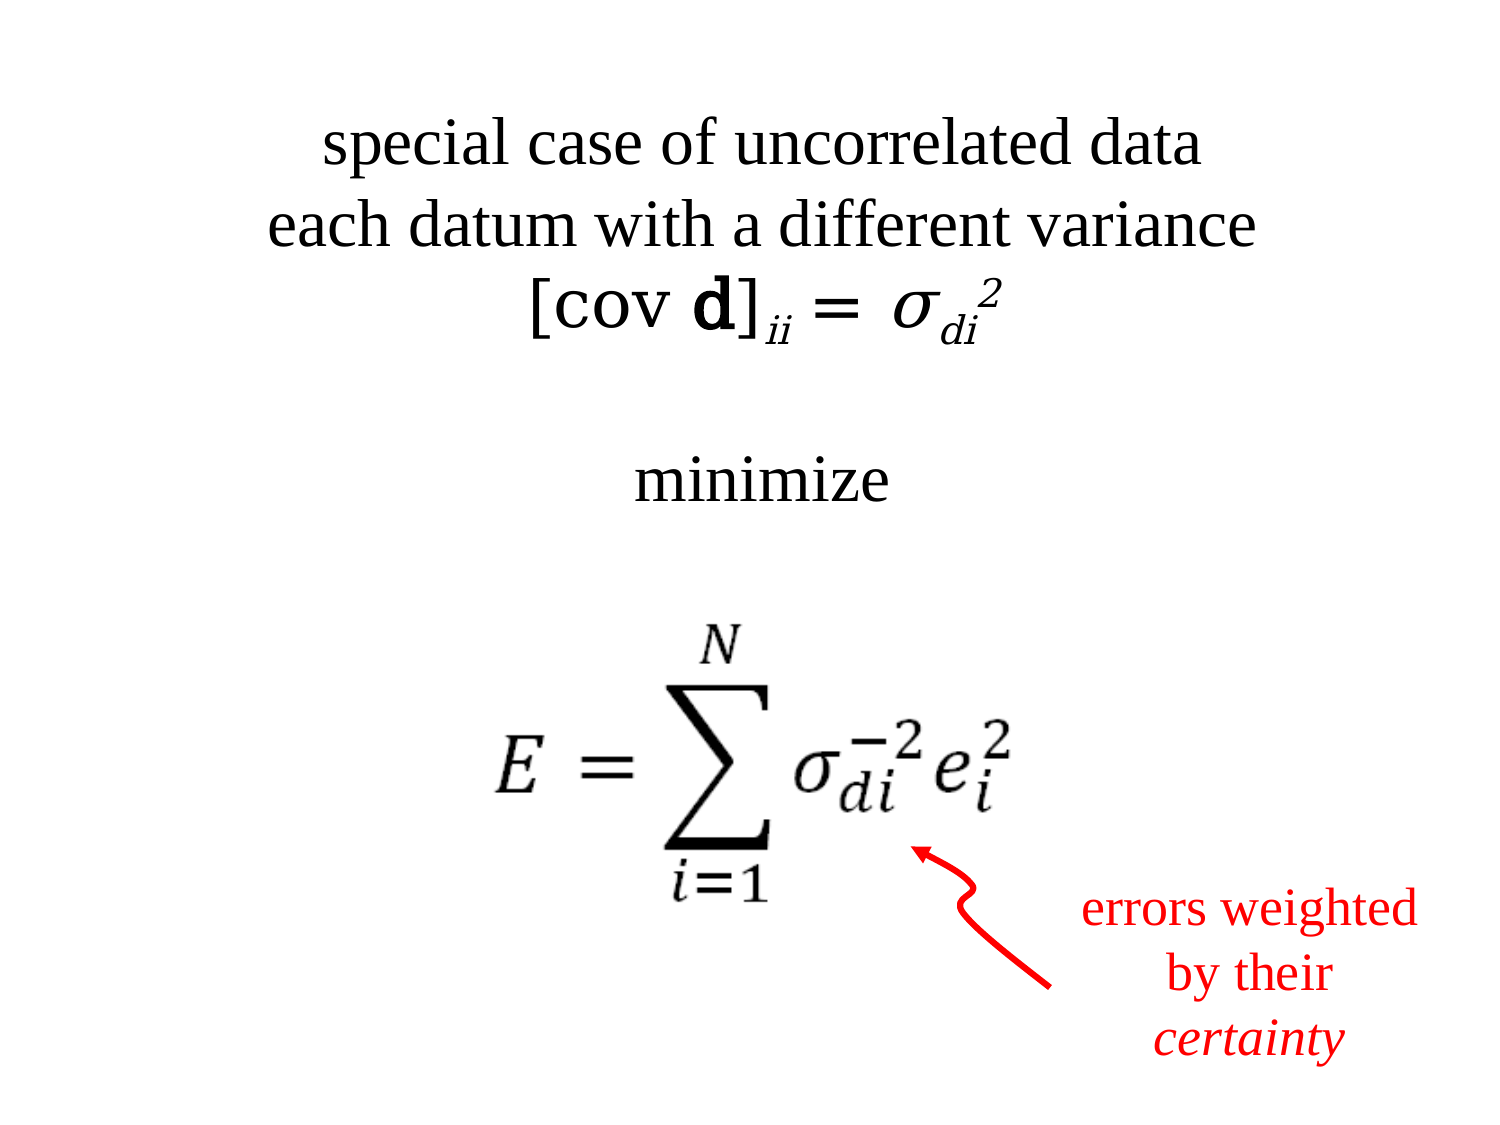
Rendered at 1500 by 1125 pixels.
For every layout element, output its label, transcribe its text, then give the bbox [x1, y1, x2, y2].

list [462, 587, 1070, 938]
title special case of uncorrelated data each datum with a different variance [cov d]ii = σdi2 minimize [87, 87, 1438, 525]
text_box errors weighted by their certainty [1050, 862, 1450, 1075]
text_box [997, 947, 1050, 989]
